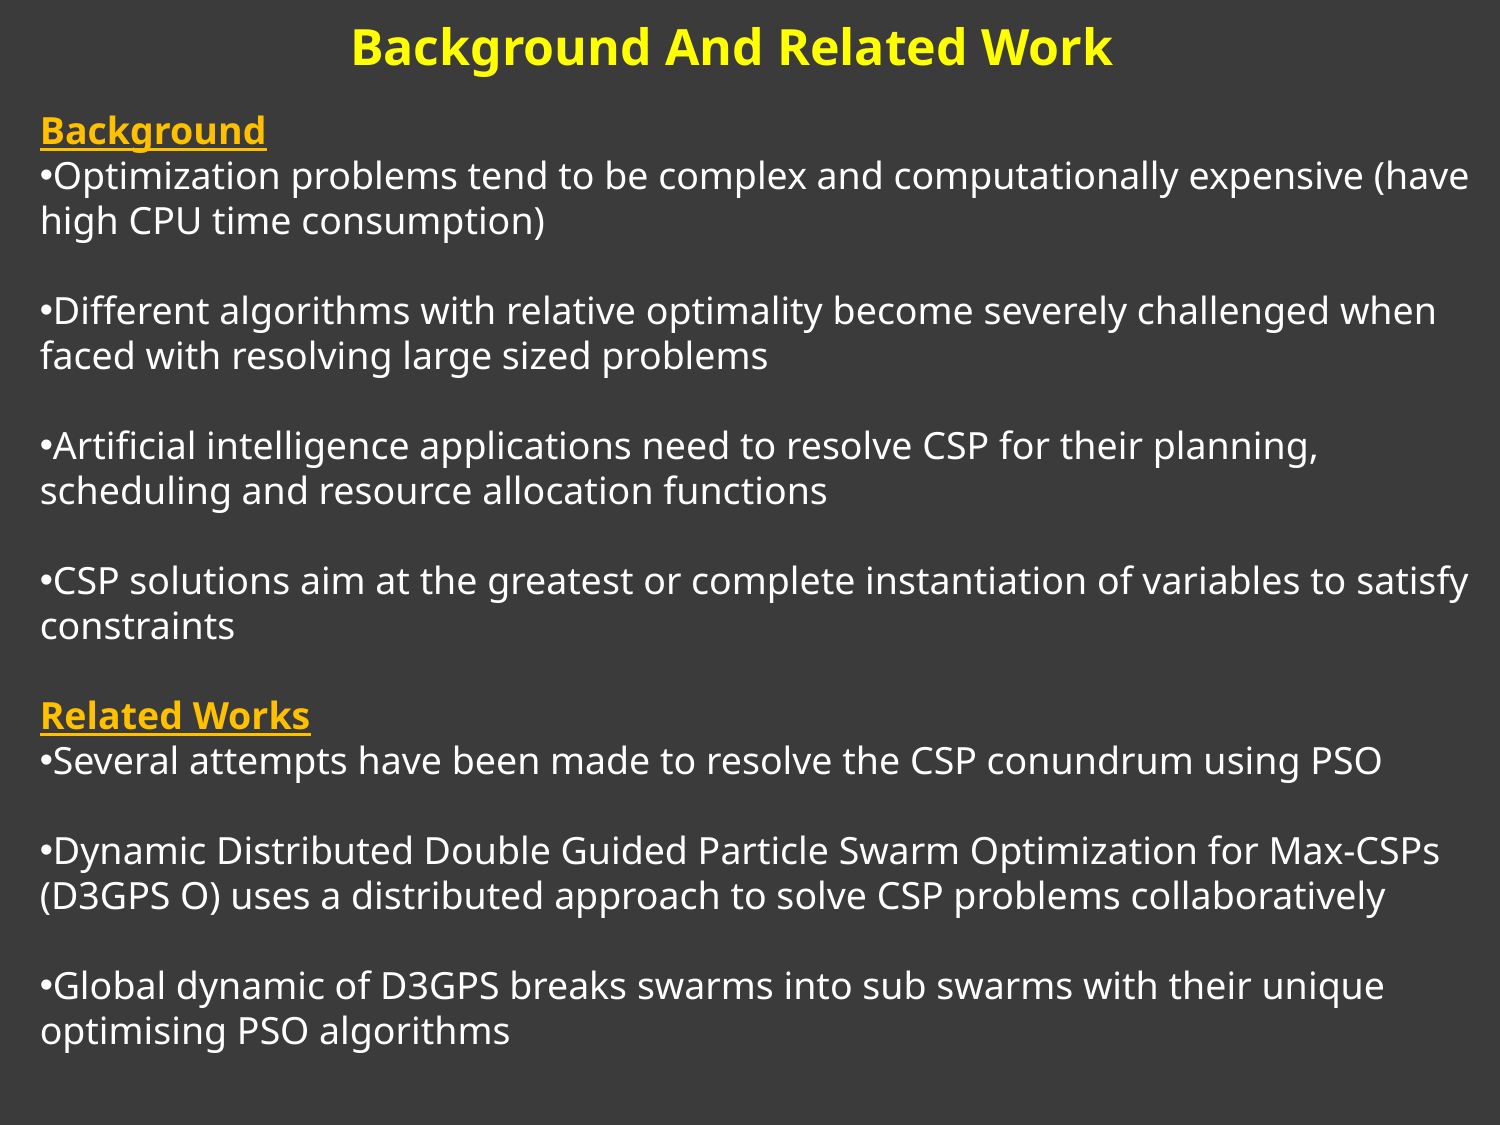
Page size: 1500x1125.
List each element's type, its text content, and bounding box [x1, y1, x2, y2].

text_box Background Optimization problems tend to be complex and computationally expensive (have high CPU time consumption) Different algorithms with relative optimality become severely challenged when faced with resolving large sized problems Artificial intelligence applications need to resolve CSP for their planning, scheduling and resource allocation functions CSP solutions aim at the greatest or complete instantiation of variables to satisfy constraints Related Works Several attempts have been made to resolve the CSP conundrum using PSO Dynamic Distributed Double Guided Particle Swarm Optimization for Max-CSPs (D3GPS O) uses a distributed approach to solve CSP problems collaboratively Global dynamic of D3GPS breaks swarms into sub swarms with their unique optimising PSO algorithms [24, 99, 1500, 1060]
list Background And Related Work [50, 0, 1400, 99]
